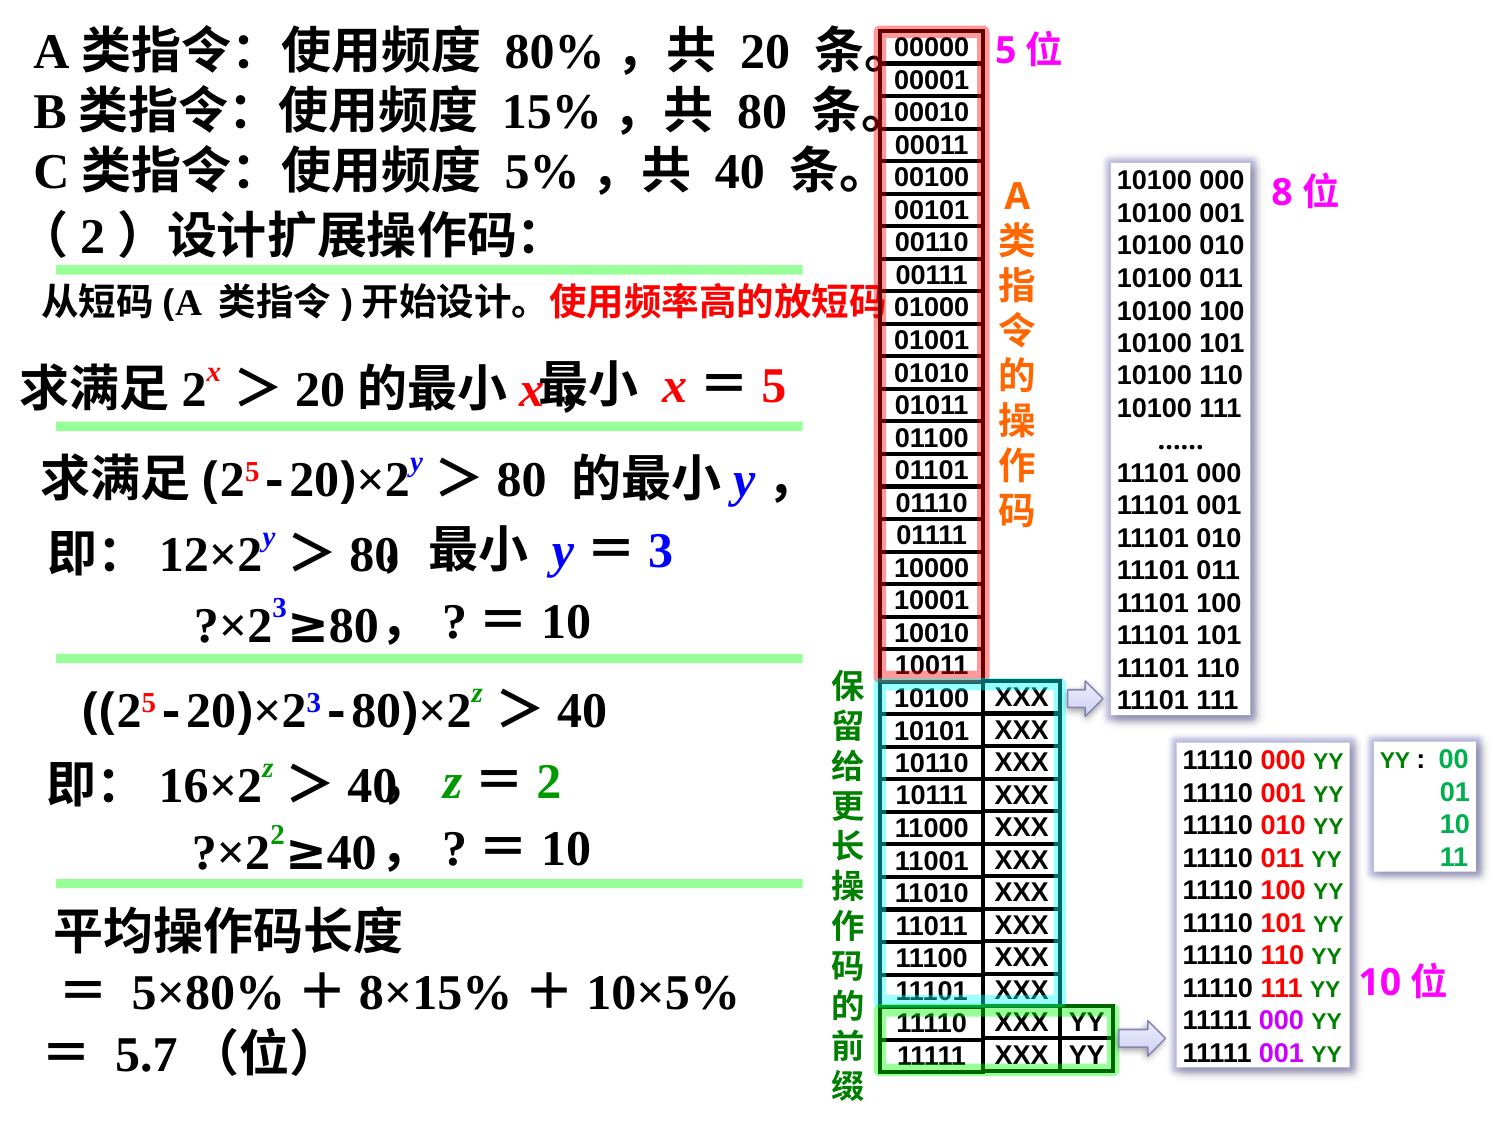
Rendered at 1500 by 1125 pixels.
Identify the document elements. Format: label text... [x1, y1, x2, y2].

text_box YY : 00 01 10 11 [1373, 741, 1476, 872]
slide_number [56, 265, 582, 269]
text_box 求满足(25-20)×2y＞80 的最小y， [26, 434, 833, 514]
text_box 11110 000 YY 11110 001 YY 11110 010 YY 11110 011 YY 11110 100 YY 11110 101 YY 11110 110 YY 11110 111 YY 11111 000 YY 11111 001 YY [1176, 742, 1350, 1068]
text_box [1067, 680, 1103, 717]
text_box [879, 31, 984, 677]
text_box 求满足2x＞20的最小x， [4, 345, 621, 424]
text_box A 类 指 令 的 操 作 码 [983, 164, 1051, 540]
text_box ?×23≥80 [179, 580, 394, 657]
slide_number [1074, 1046, 1426, 1101]
text_box 即：16×2z＞40 [32, 741, 366, 820]
text_box 最小 x＝5 [524, 344, 801, 420]
text_box ?×22≥40 [177, 807, 365, 878]
text_box ＝ 5.7（位） [27, 1014, 355, 1089]
text_box [880, 1010, 1114, 1070]
text_box 5位 [980, 19, 1078, 79]
text_box （2）设计扩展操作码： [3, 196, 582, 272]
text_box [880, 684, 1060, 1002]
text_box ＝ 5×80%＋8×15%＋10×5% [43, 952, 755, 1027]
text_box ，最小 y＝3 [363, 509, 688, 585]
text_box 从短码(A 类指令)开始设计。使用频率高的放短码 [25, 270, 878, 331]
table_header 格式 [1177, 1046, 1361, 1078]
text_box 10100 000 10100 001 10100 010 10100 011 10100 100 10100 101 10100 110 10100 111 …… 11101 000 11101 001 11101 010 11101 011 11101 100 11101 101 11101 110 11101 111 [1110, 162, 1251, 716]
text_box A类指令：使用频度 80%，共 20 条。 B类指令：使用频度 15%，共 80 条。 C类指令：使用频度 5%，共 40 条。 [18, 11, 930, 207]
text_box [1118, 1020, 1166, 1057]
text_box 即：12×2y＞80 [32, 509, 363, 589]
text_box 10位 [1343, 950, 1463, 1011]
text_box 8位 [1256, 160, 1355, 221]
text_box 平均操作码长度 [39, 891, 419, 967]
text_box ，z＝2 [366, 741, 577, 807]
text_box ((25-20)×23-80)×2z＞40 [67, 666, 622, 746]
text_box 保 留 给 更 长 操 作 码 的 前 缀 [816, 658, 880, 1113]
text_box ，?＝10 [365, 580, 606, 656]
text_box ，?＝10 [365, 807, 606, 878]
